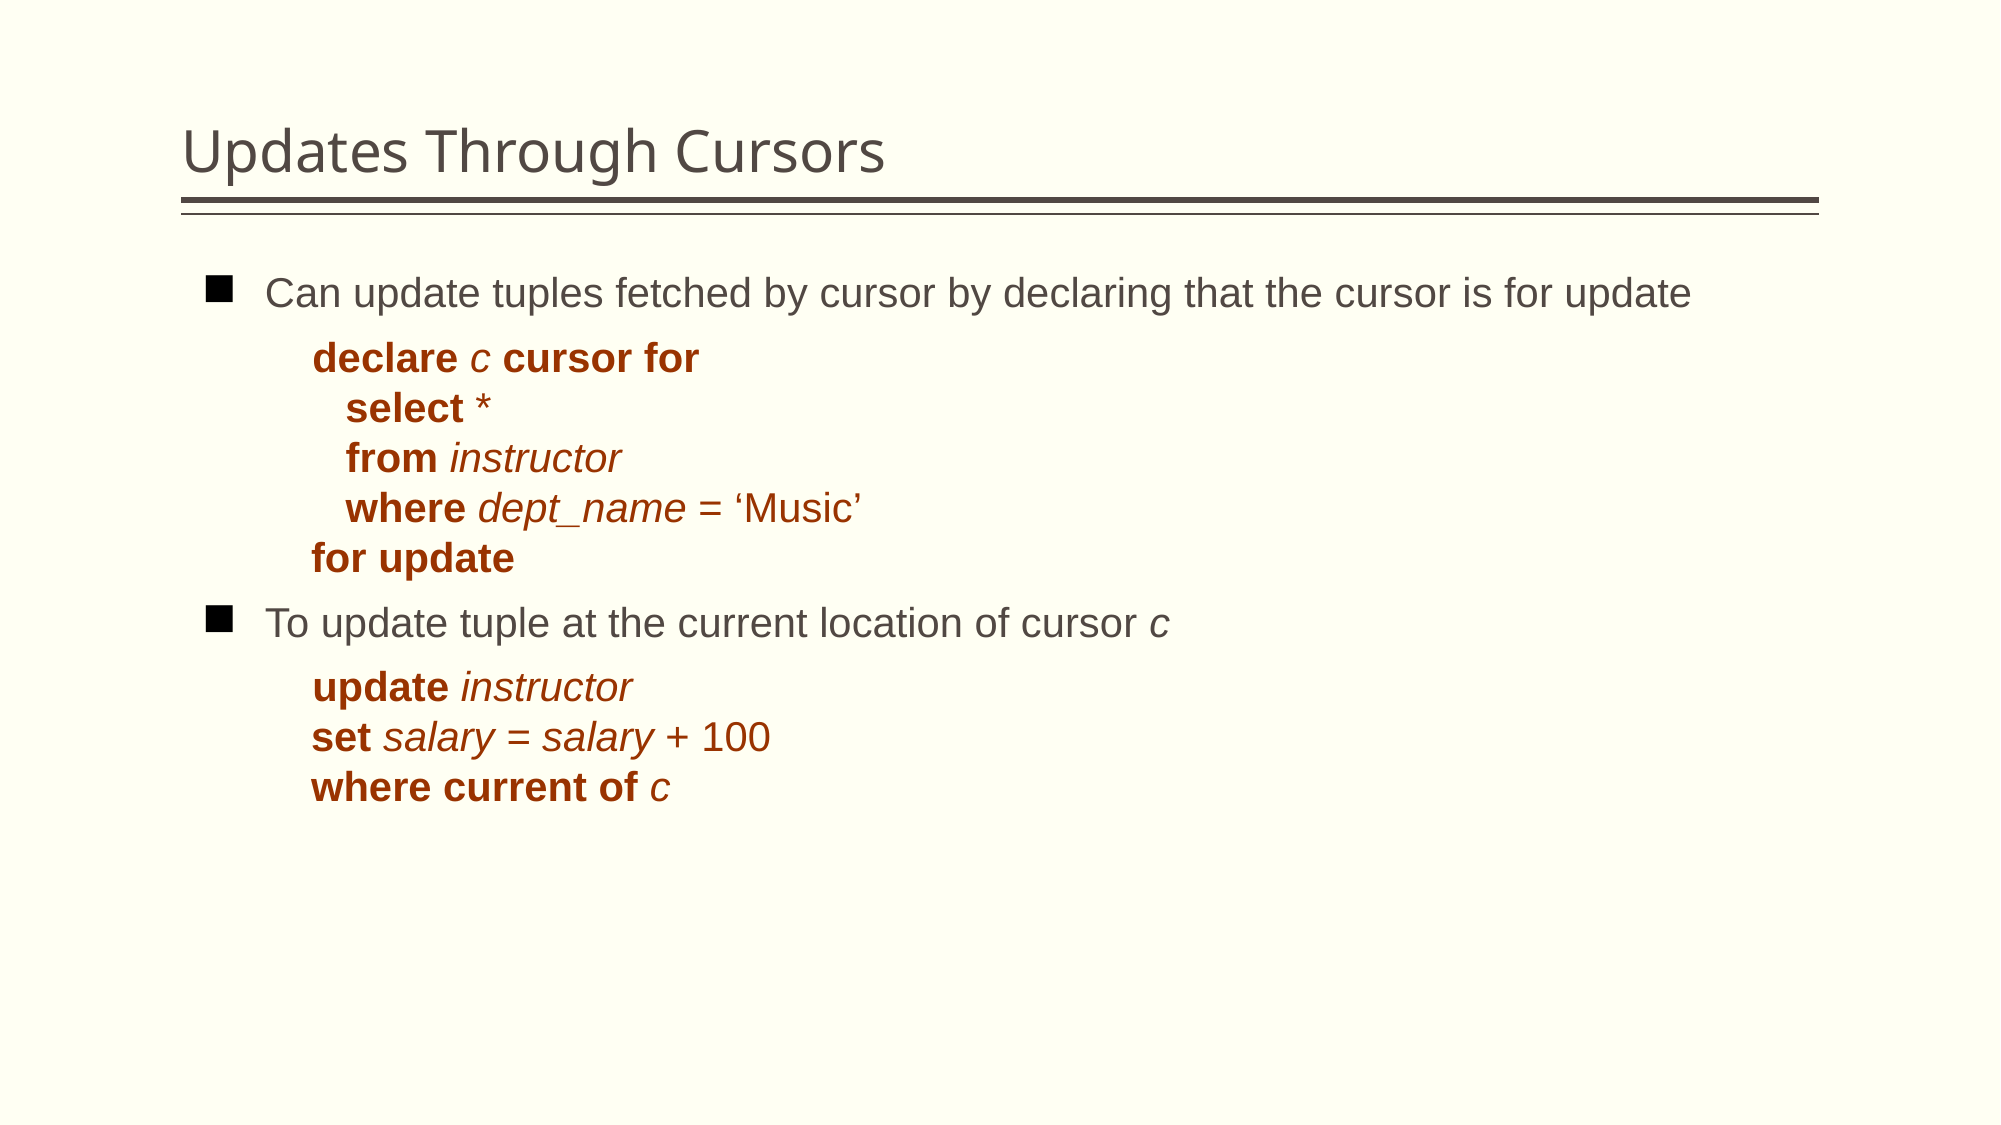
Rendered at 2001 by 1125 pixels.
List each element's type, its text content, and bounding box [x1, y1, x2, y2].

text_box Can update tuples fetched by cursor by declaring that the cursor is for update declare c cursor for select * from instructor where dept_name = ‘Music’ for update To update tuple at the current location of cursor c update instructor set salary = salary + 100 where current of c [193, 258, 1805, 987]
title Updates Through Cursors [181, 12, 1819, 193]
